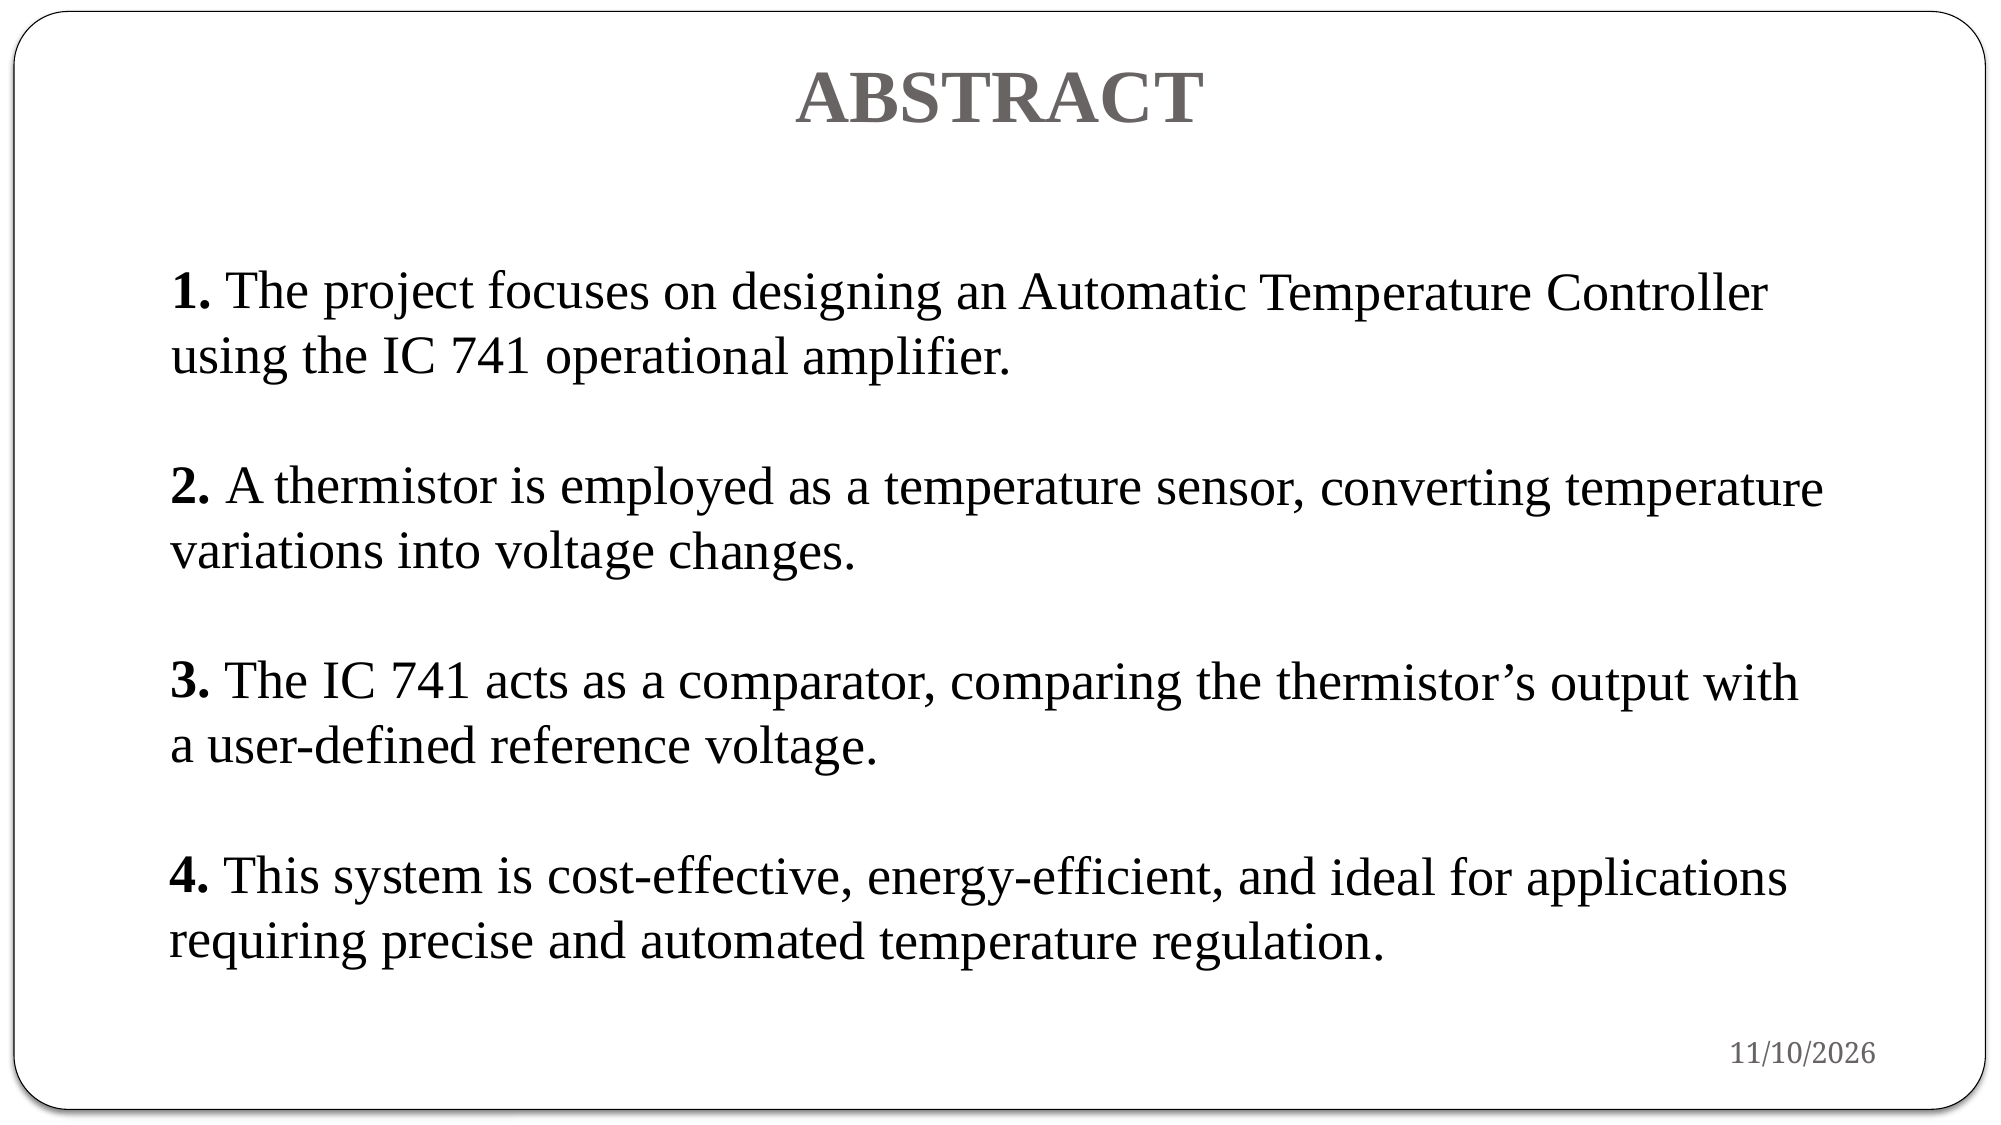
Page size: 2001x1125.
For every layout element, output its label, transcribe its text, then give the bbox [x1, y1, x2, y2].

list 1. The project focuses on designing an Automatic Temperature Controller using the IC 741 operational amplifier. 2. A thermistor is employed as a temperature sensor, converting temperature variations into voltage changes. 3. The IC 741 acts as a comparator, comparing the thermistor’s output with a user-defined reference voltage. 4. This system is cost-effective, energy-efficient, and ideal for applications requiring precise and automated temperature regulation. [154, 257, 1846, 1016]
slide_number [1350, 1015, 1892, 1094]
title ABSTRACT [292, 0, 1708, 153]
